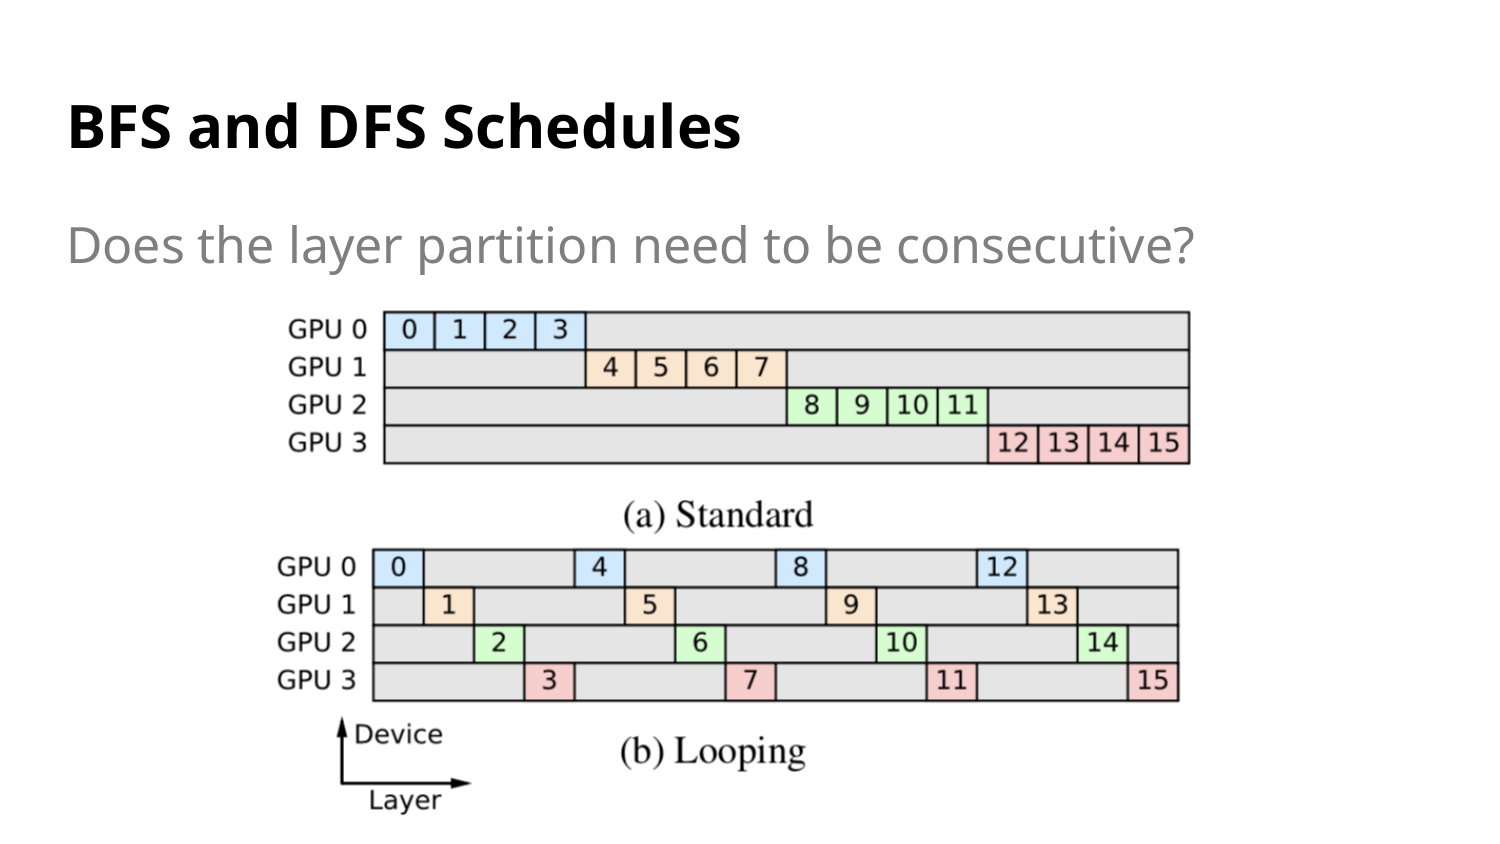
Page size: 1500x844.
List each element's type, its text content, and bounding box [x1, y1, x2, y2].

list Does the layer partition need to be consecutive? [51, 189, 1449, 750]
picture [265, 283, 1235, 834]
title BFS and DFS Schedules [51, 72, 1449, 176]
